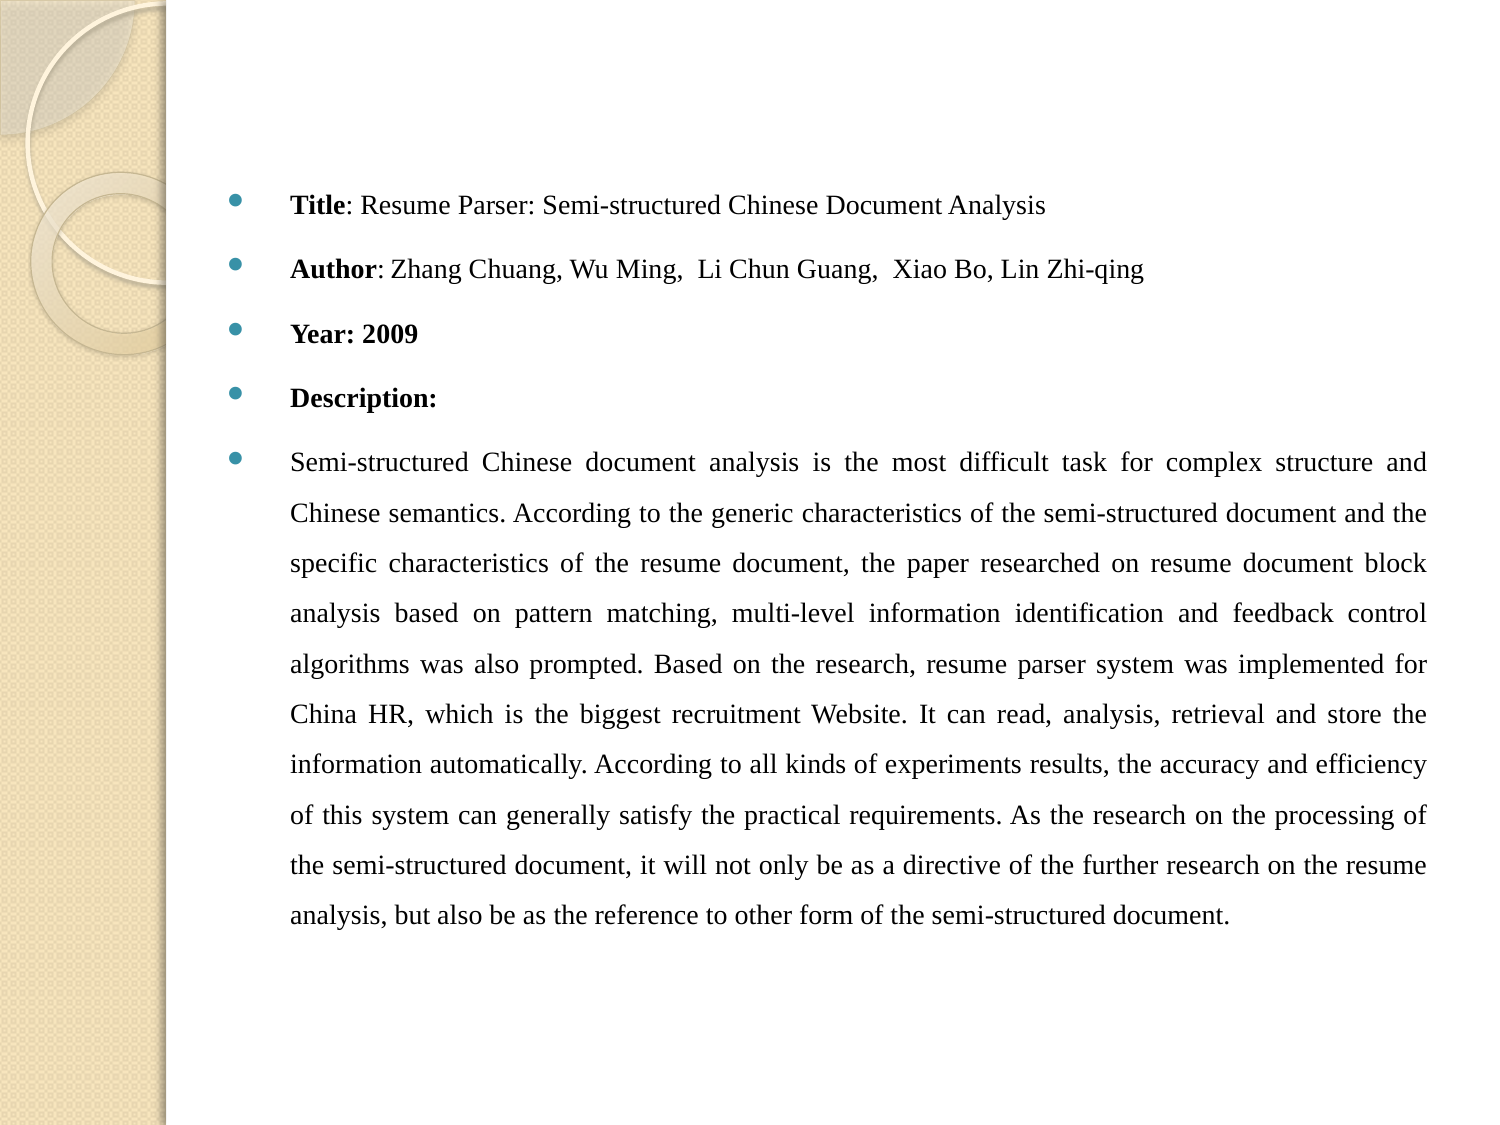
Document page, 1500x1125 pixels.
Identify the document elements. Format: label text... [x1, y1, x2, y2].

list Title: Resume Parser: Semi-structured Chinese Document Analysis Author: Zhang Chuang, Wu Ming, Li Chun Guang, Xiao Bo, Lin Zhi-qing Year: 2009 Description: Semi-structured Chinese document analysis is the most difficult task for complex structure and Chinese semantics. According to the generic characteristics of the semi-structured document and the specific characteristics of the resume document, the paper researched on resume document block analysis based on pattern matching, multi-level information identification and feedback control algorithms was also prompted. Based on the research, resume parser system was implemented for China HR, which is the biggest recruitment Website. It can read, analysis, retrieval and store the information automatically. According to all kinds of experiments results, the accuracy and efficiency of this system can generally satisfy the practical requirements. As the research on the processing of the semi-structured document, it will not only be as a directive of the further research on the resume analysis, but also be as the reference to other form of the semi-structured document. [212, 162, 1443, 950]
